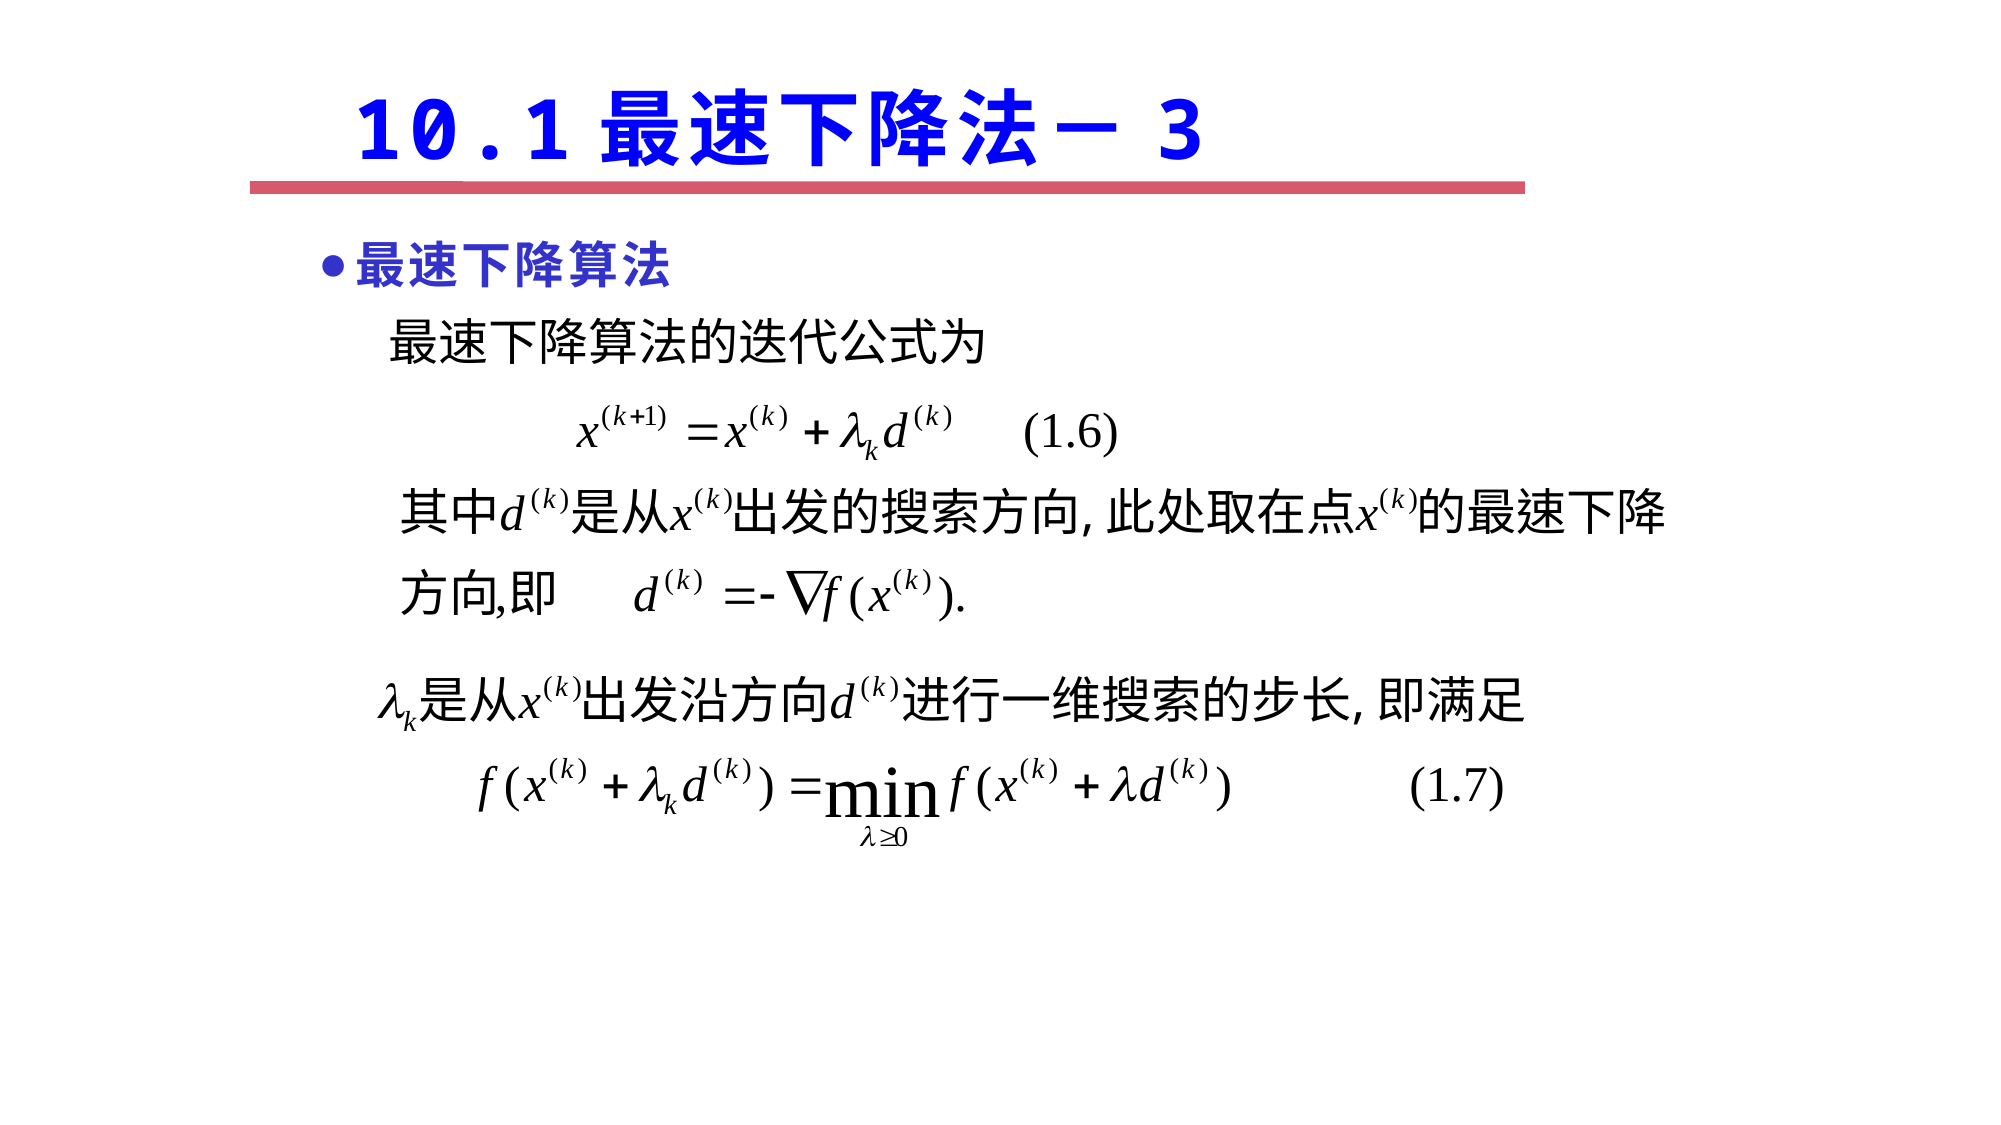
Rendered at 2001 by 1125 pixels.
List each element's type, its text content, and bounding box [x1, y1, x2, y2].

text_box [373, 668, 1531, 852]
title 10.1最速下降法－3 [338, 66, 1579, 187]
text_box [397, 397, 1669, 629]
text_box [299, 75, 1438, 187]
list 最速下降算法 [303, 208, 1213, 303]
text_box 最速下降算法的迭代公式为 [373, 302, 1212, 378]
